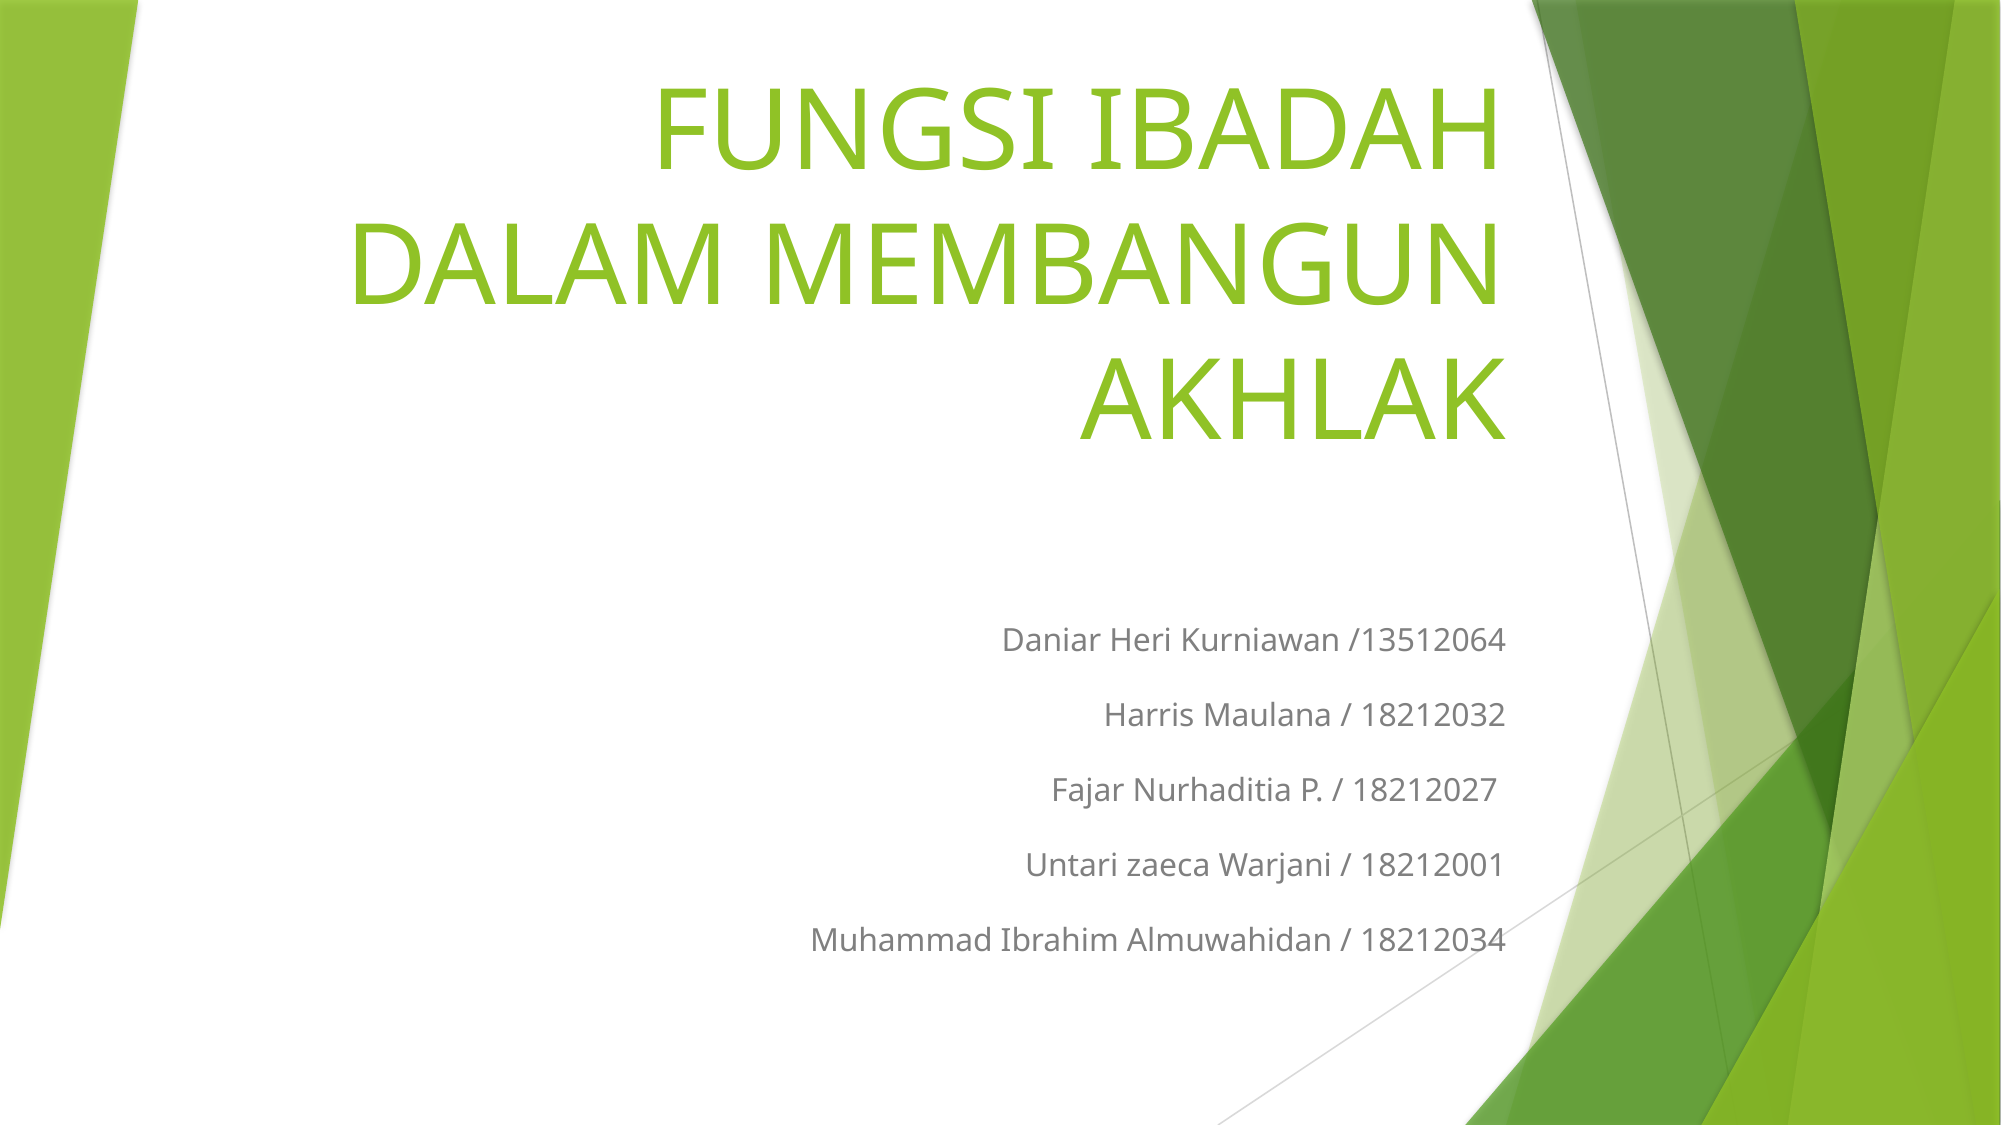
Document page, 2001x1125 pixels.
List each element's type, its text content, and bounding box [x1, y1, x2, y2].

subtitle Daniar Heri Kurniawan /13512064 Harris Maulana / 18212032 Fajar Nurhaditia P. / 18212027 Untari zaeca Warjani / 18212001 Muhammad Ibrahim Almuwahidan / 18212034 [247, 593, 1522, 1024]
title FUNGSI IBADAH DALAM MEMBANGUN AKHLAK [247, 199, 1522, 470]
